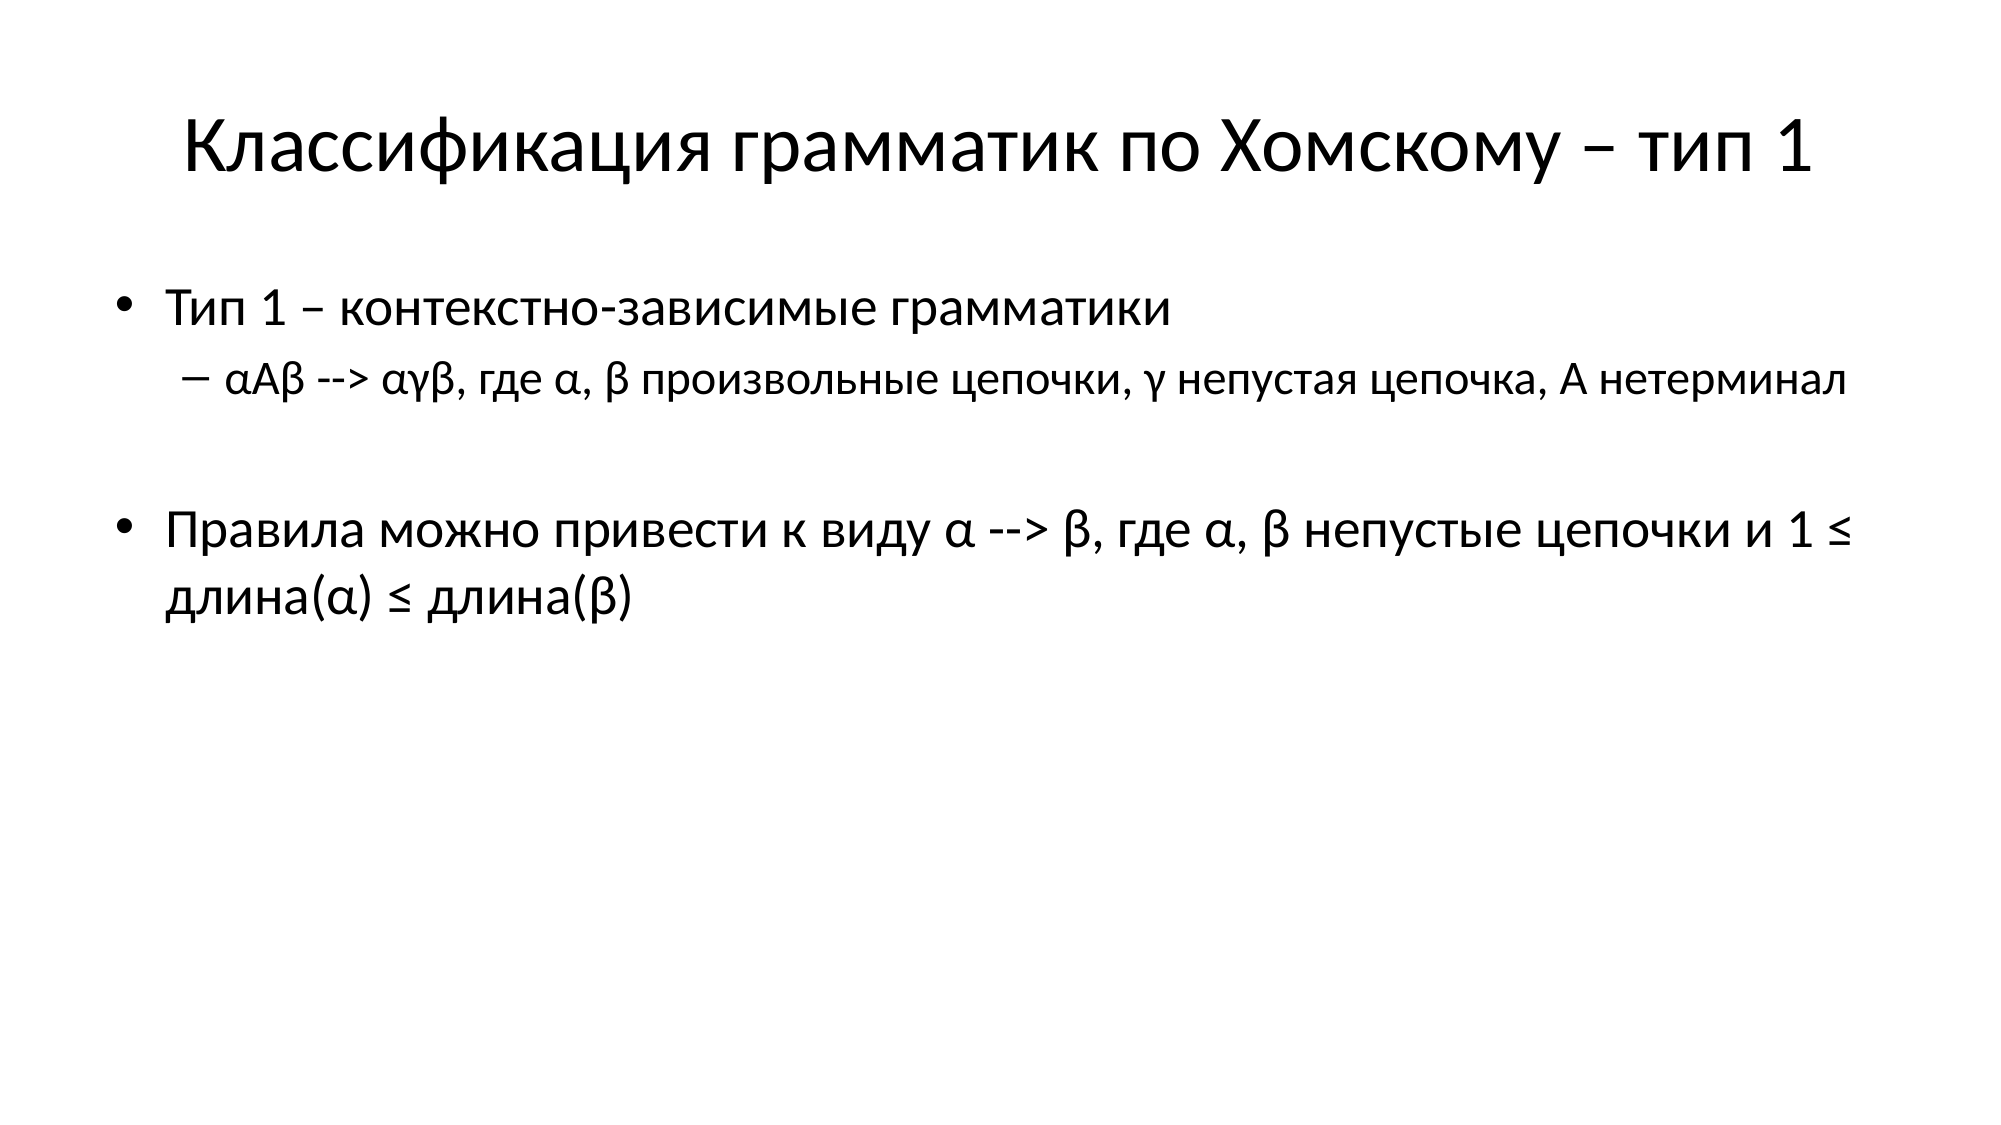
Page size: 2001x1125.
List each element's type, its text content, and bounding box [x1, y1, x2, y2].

list Тип 1 – контекстно-зависимые грамматики αAβ --> αγβ, где α, β произвольные цепочки, γ непустая цепочка, A нетерминал Правила можно привести к виду α --> β, где α, β непустые цепочки и 1 ≤ длина(α) ≤ длина(β) Неукорачивающие грамматики Принадлежность любой цепочки языку может быть проверена алгоритмом Аналог рекурсивных множеств [99, 262, 1900, 1005]
title Классификация грамматик по Хомскому – тип 1 [99, 45, 1900, 233]
